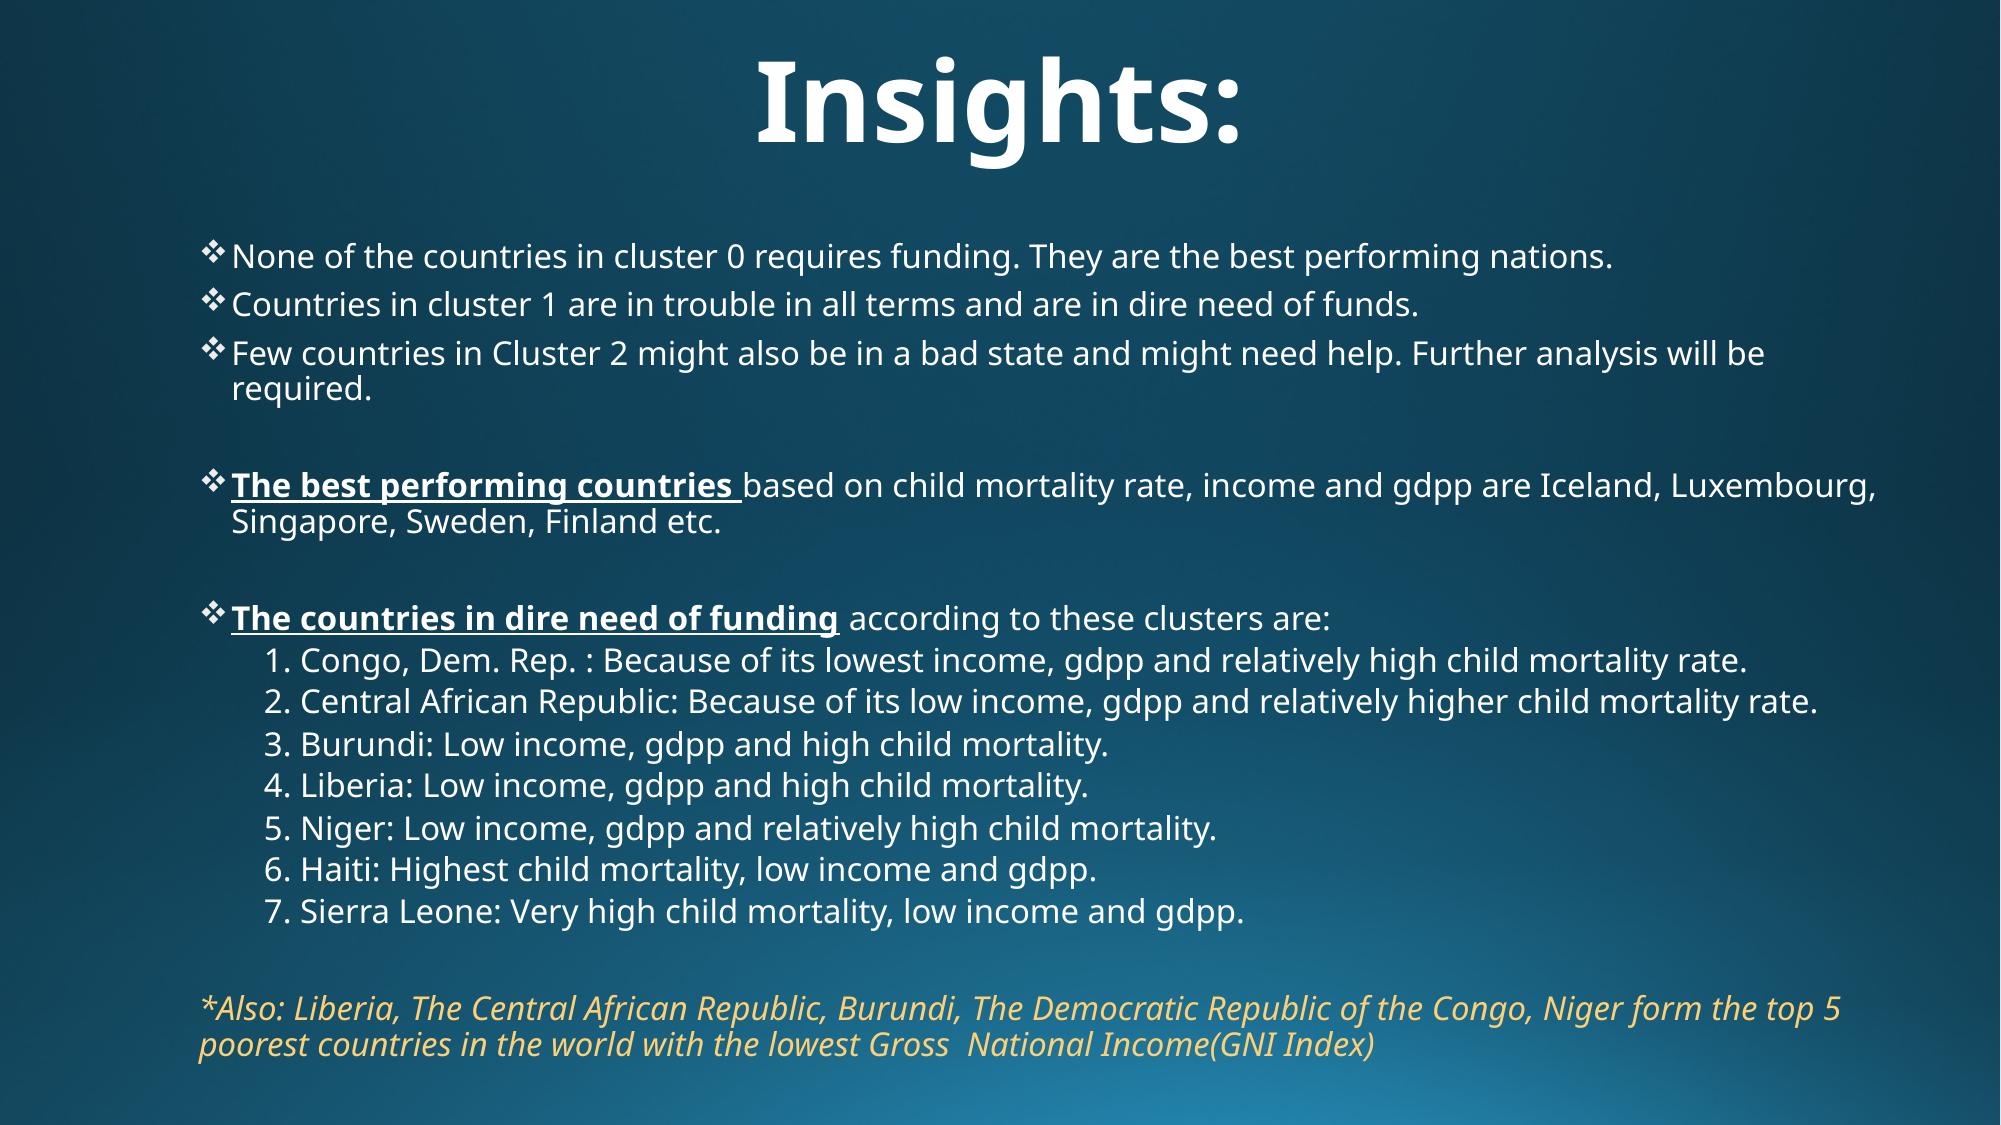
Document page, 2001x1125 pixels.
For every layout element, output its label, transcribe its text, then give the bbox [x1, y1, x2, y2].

list None of the countries in cluster 0 requires funding. They are the best performing nations. Countries in cluster 1 are in trouble in all terms and are in dire need of funds. Few countries in Cluster 2 might also be in a bad state and might need help. Further analysis will be required. The best performing countries based on child mortality rate, income and gdpp are Iceland, Luxembourg, Singapore, Sweden, Finland etc. The countries in dire need of funding according to these clusters are: 1. Congo, Dem. Rep. : Because of its lowest income, gdpp and relatively high child mortality rate. 2. Central African Republic: Because of its low income, gdpp and relatively higher child mortality rate. 3. Burundi: Low income, gdpp and high child mortality. 4. Liberia: Low income, gdpp and high child mortality. 5. Niger: Low income, gdpp and relatively high child mortality. 6. Haiti: Highest child mortality, low income and gdpp. 7. Sierra Leone: Very high child mortality, low income and gdpp. *Also: Liberia, The Central African Republic, Burundi, The Democratic Republic of the Congo, Niger form the top 5 poorest countries in the world with the lowest Gross National Income(GNI Index) [183, 180, 1920, 1082]
title Insights: [137, 4, 1863, 209]
picture [0, 0, 2001, 1125]
